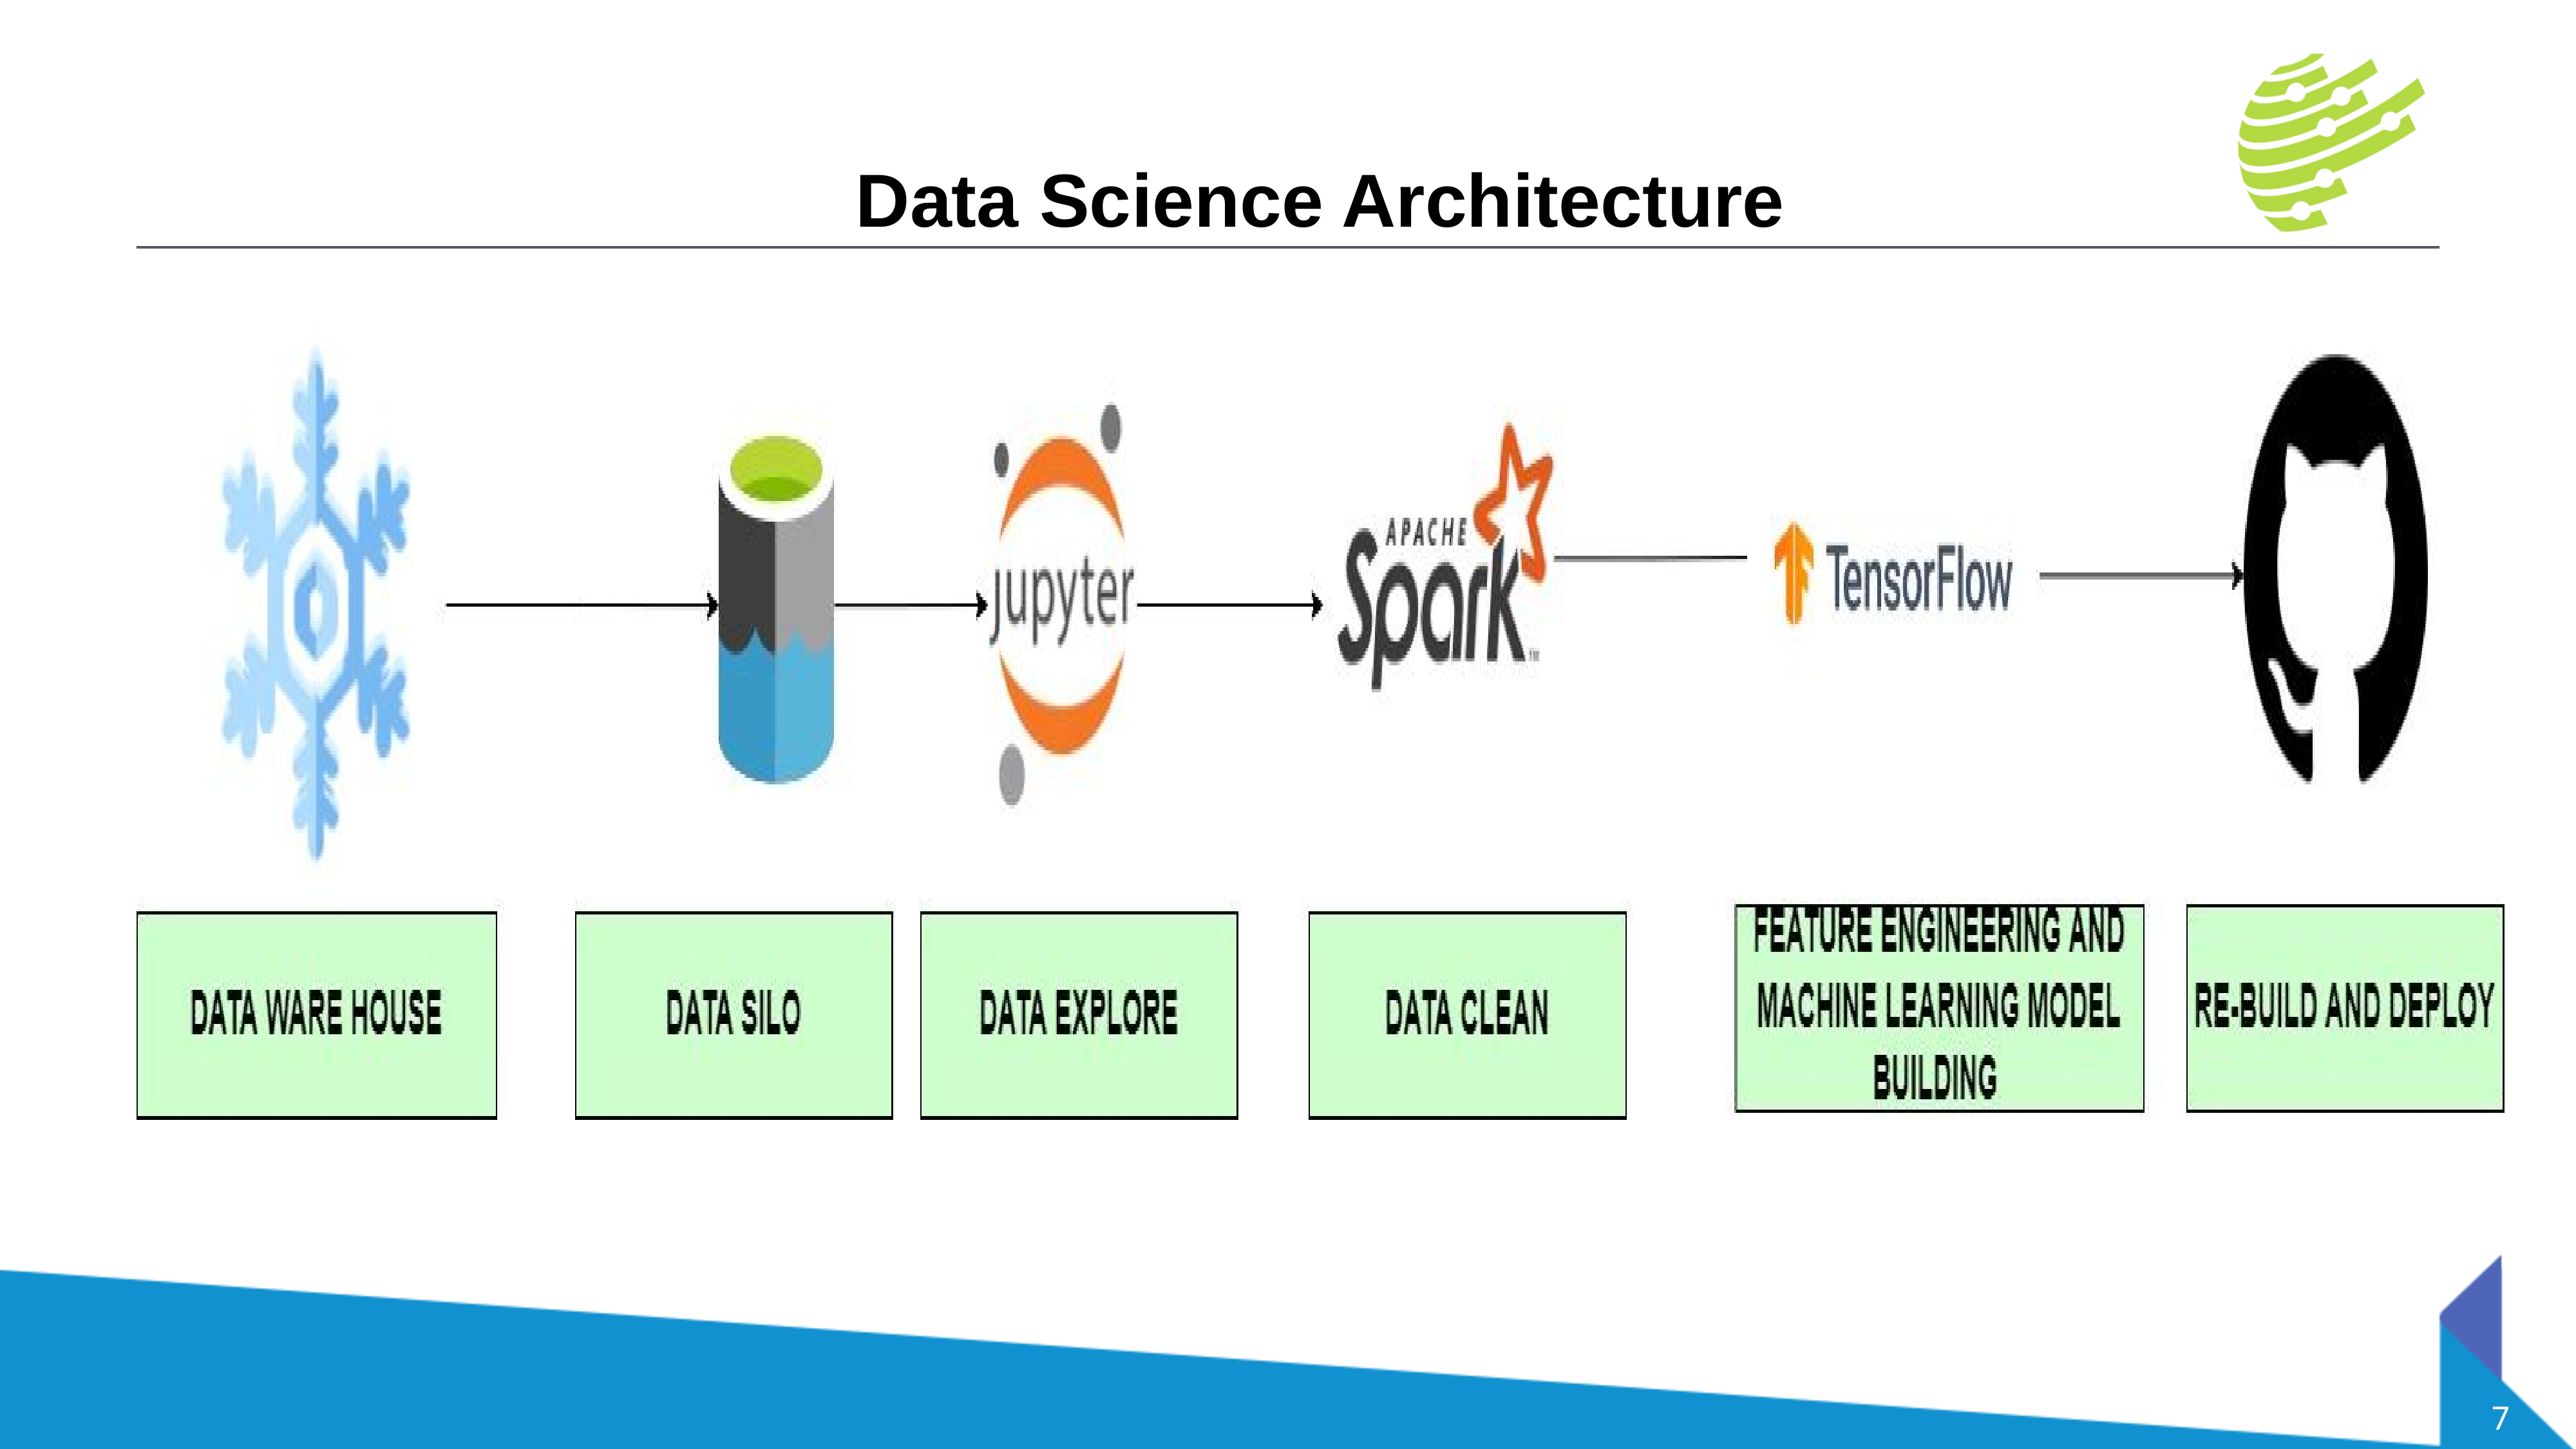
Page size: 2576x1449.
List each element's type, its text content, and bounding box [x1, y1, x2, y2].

picture [137, 296, 2505, 1120]
picture [2230, 43, 2439, 238]
title Data Science Architecture [738, 62, 1903, 243]
picture [0, 1255, 2576, 1449]
